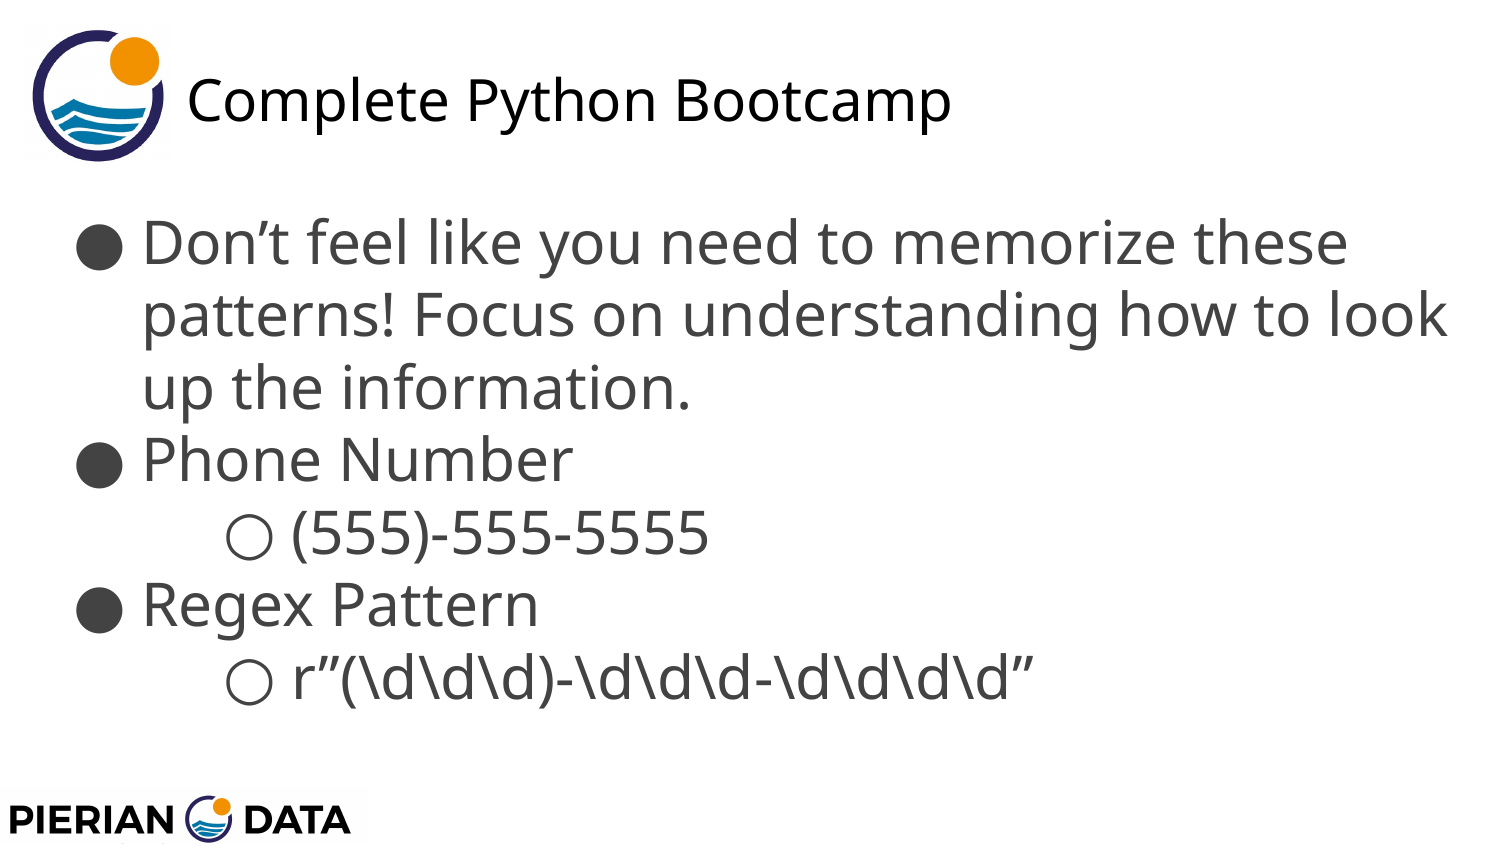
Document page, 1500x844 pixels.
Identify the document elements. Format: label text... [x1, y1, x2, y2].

title Complete Python Bootcamp [176, 48, 1449, 143]
picture [0, 787, 368, 844]
list Don’t feel like you need to memorize these patterns! Focus on understanding how to look up the information. Phone Number (555)-555-5555 Regex Pattern r”(\d\d\d)-\d\d\d-\d\d\d\d” [51, 189, 1476, 750]
picture [24, 24, 172, 167]
